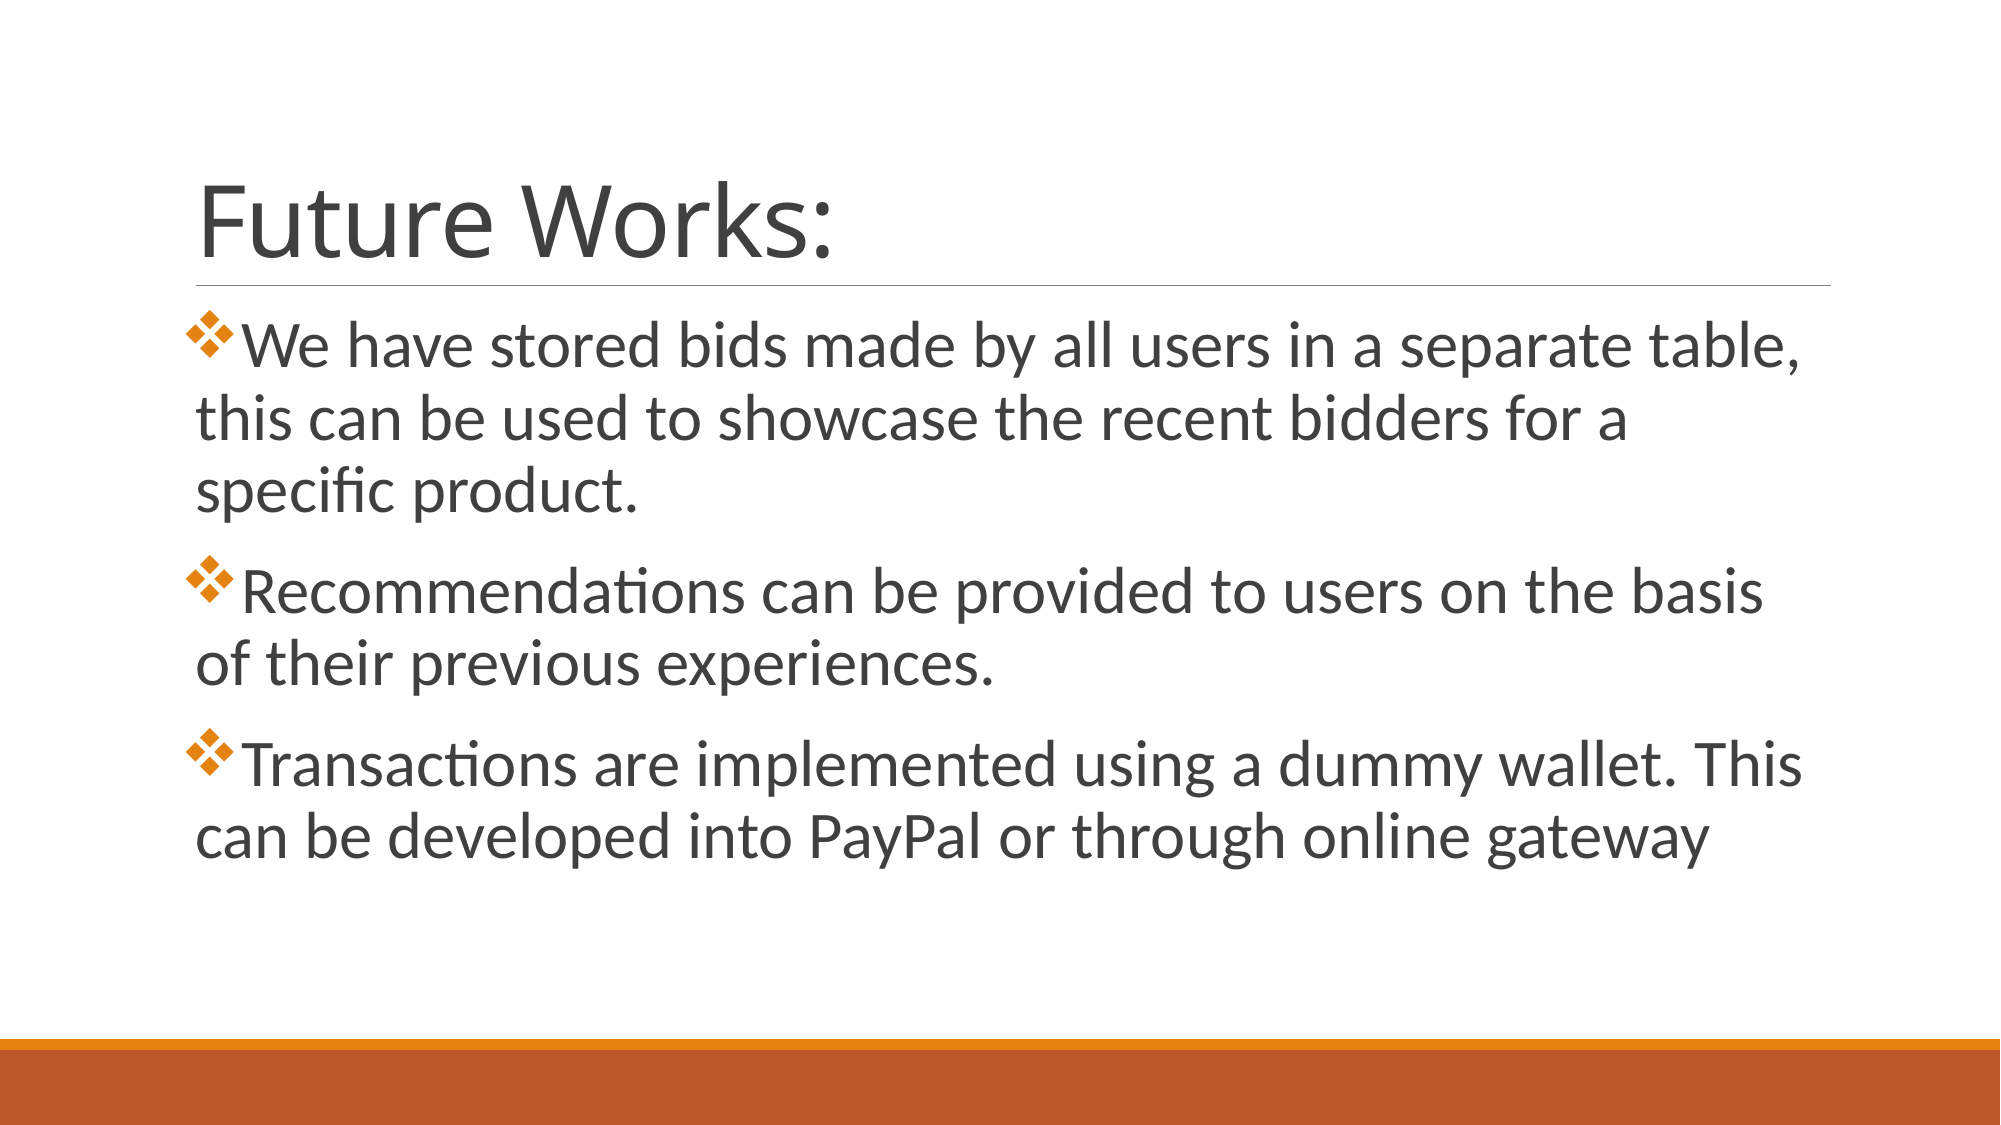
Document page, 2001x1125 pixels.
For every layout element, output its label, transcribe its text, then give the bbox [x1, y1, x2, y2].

list We have stored bids made by all users in a separate table, this can be used to showcase the recent bidders for a specific product. Recommendations can be provided to users on the basis of their previous experiences. Transactions are implemented using a dummy wallet. This can be developed into PayPal or through online gateway [180, 302, 1830, 963]
title Future Works: [180, 47, 1830, 285]
